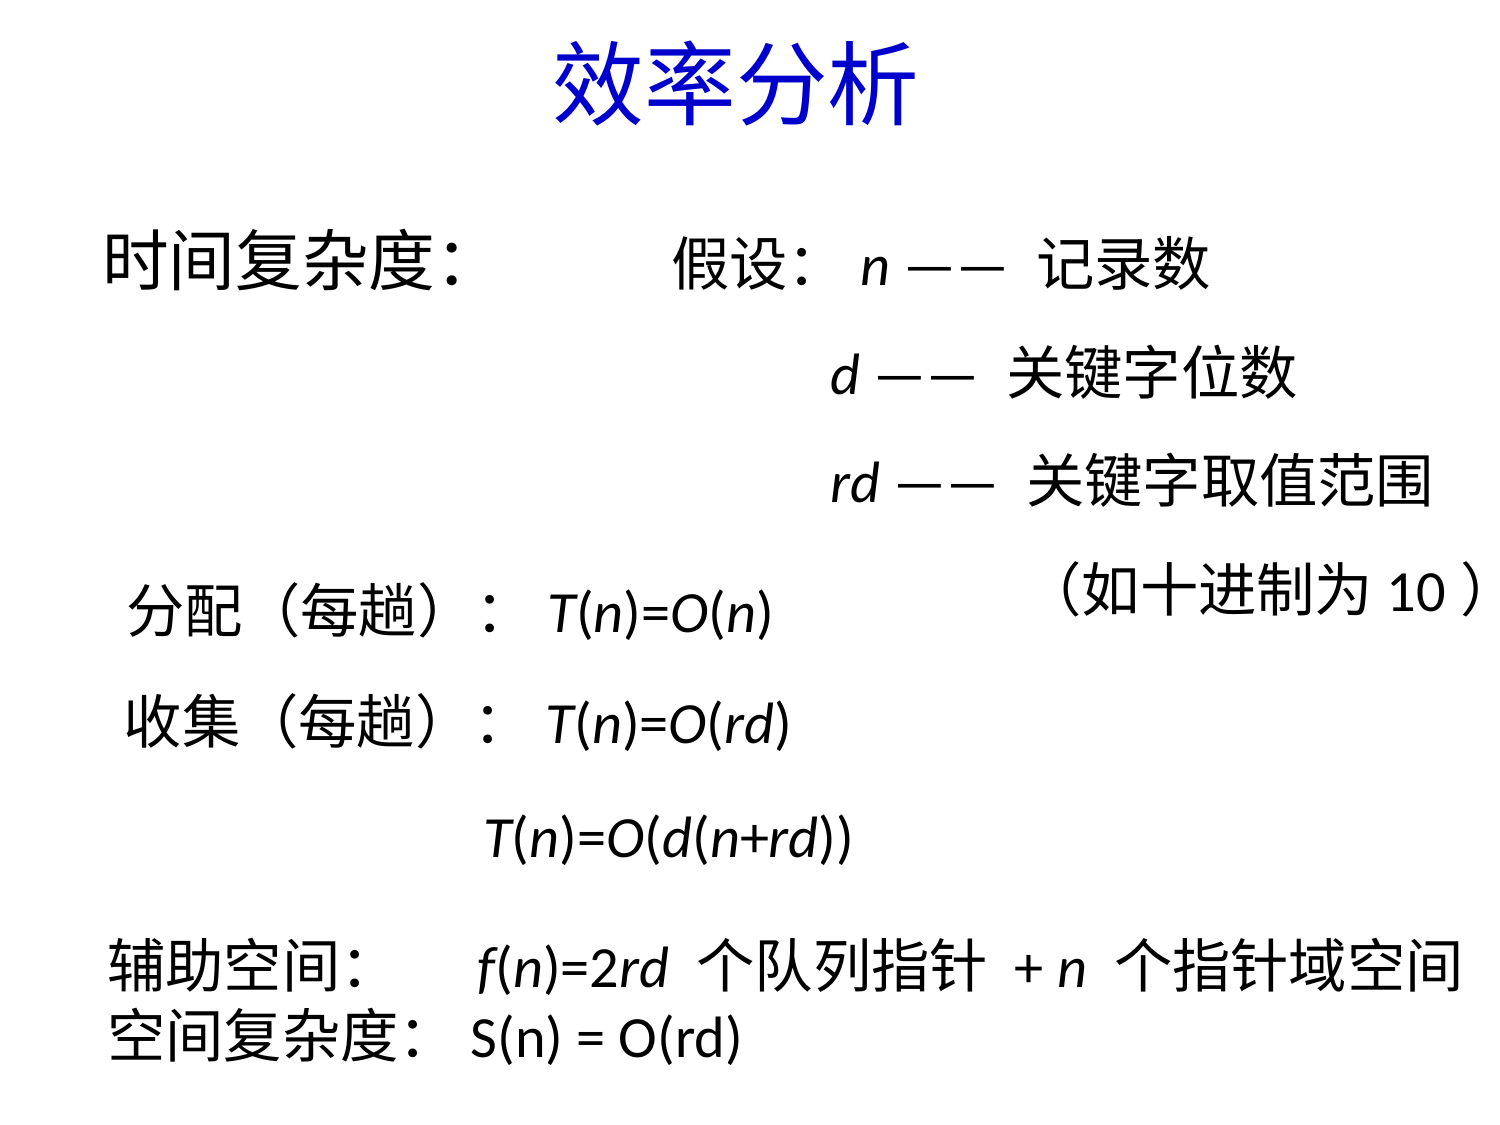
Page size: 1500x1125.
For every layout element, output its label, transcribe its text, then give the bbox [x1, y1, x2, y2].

text_box 效率分析 [61, 19, 1412, 149]
text_box 假设：n —— 记录数 d —— 关键字位数 rd —— 关键字取值范围 （如十进制为10） [431, 181, 1500, 631]
text_box 收集（每趟）：T(n)=O(rd) [109, 677, 821, 763]
text_box 辅助空间： f(n)=2rd 个队列指针 + n 个指针域空间 空间复杂度：S(n) = O(rd) [92, 921, 1479, 1076]
text_box 时间复杂度： [10, 211, 431, 307]
text_box T(n)=O(d(n+rd)) [468, 791, 883, 877]
text_box 分配（每趟）：T(n)=O(n) [111, 567, 803, 652]
